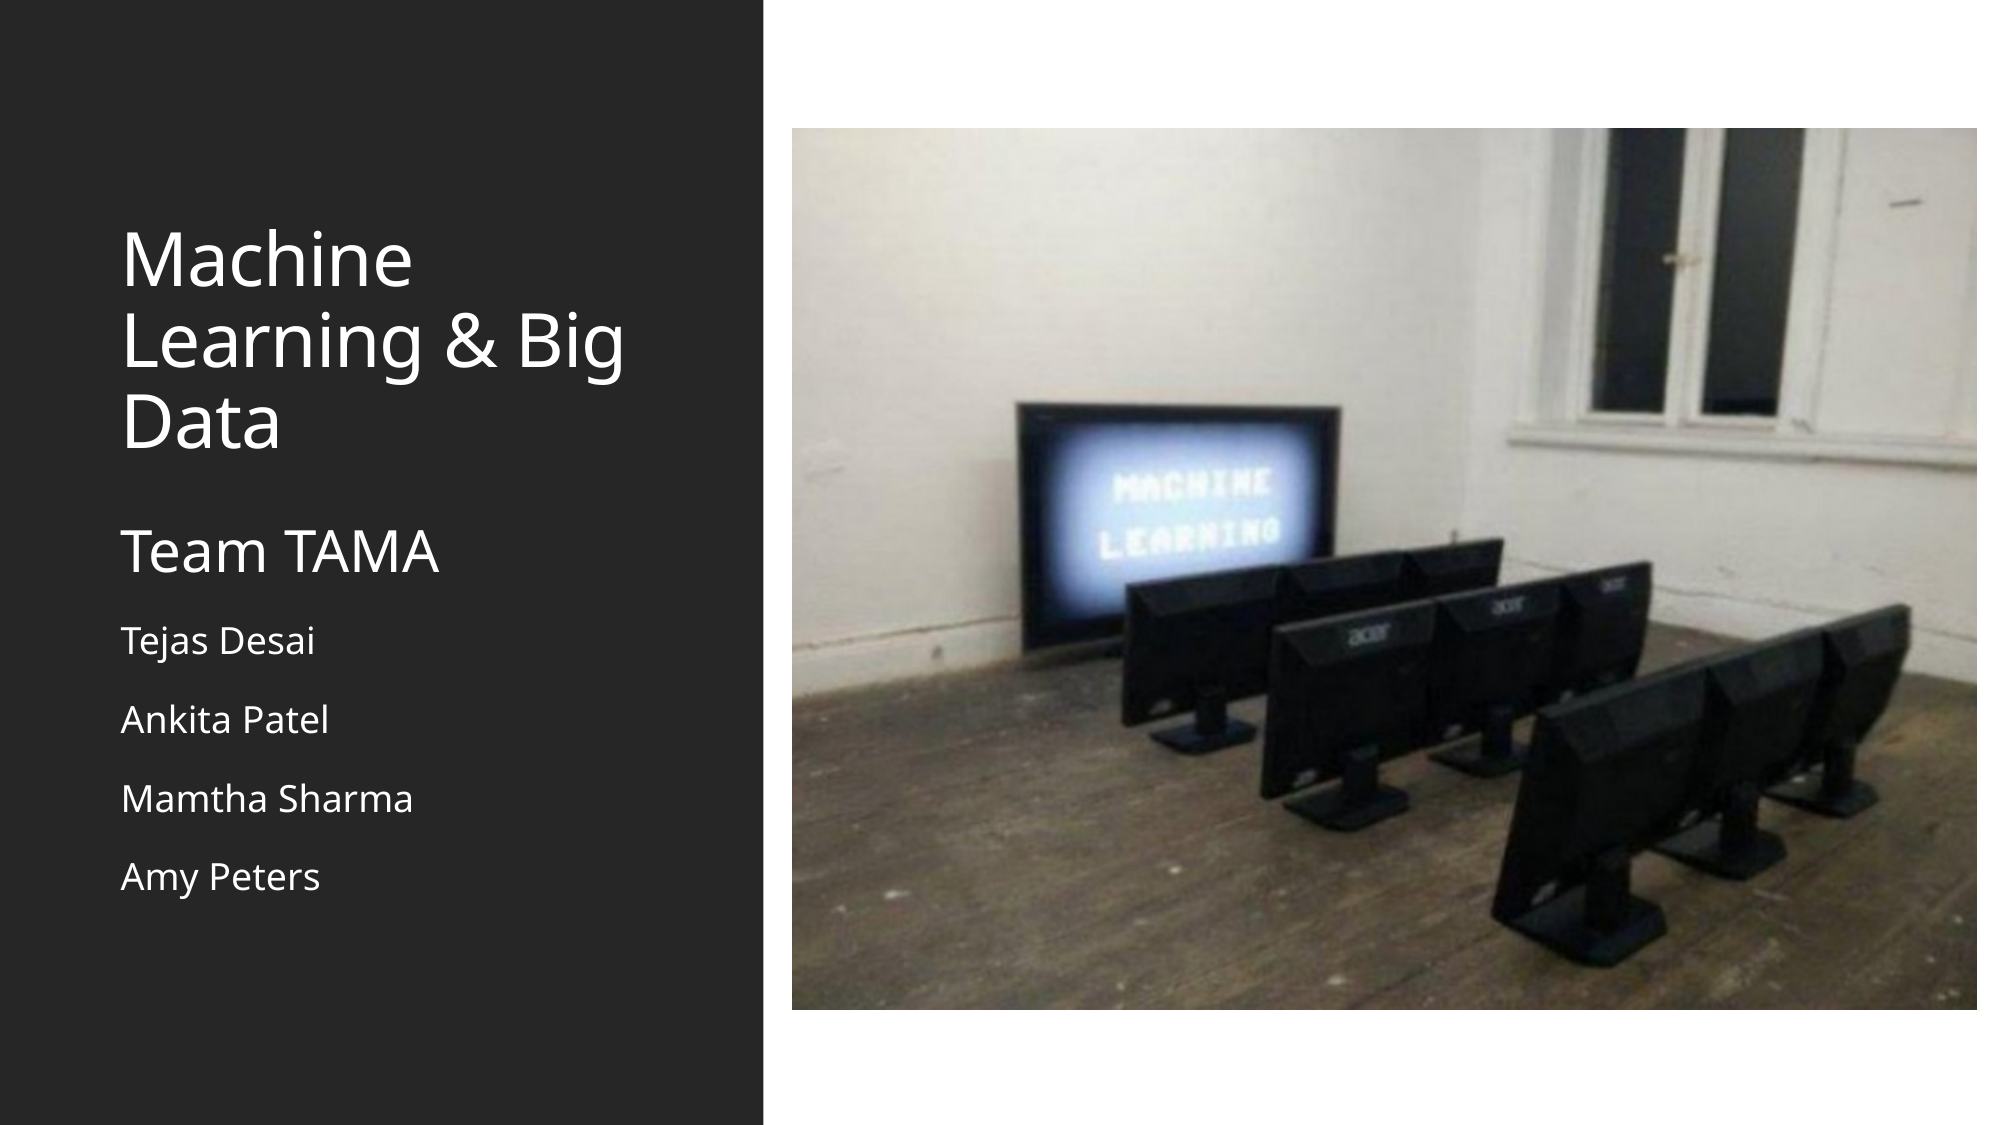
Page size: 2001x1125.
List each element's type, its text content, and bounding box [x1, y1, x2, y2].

list Team TAMA Tejas Desai Ankita Patel Mamtha Sharma Amy Peters [105, 499, 683, 1002]
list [791, 128, 1977, 1011]
title Machine Learning & Big Data [105, 128, 683, 473]
